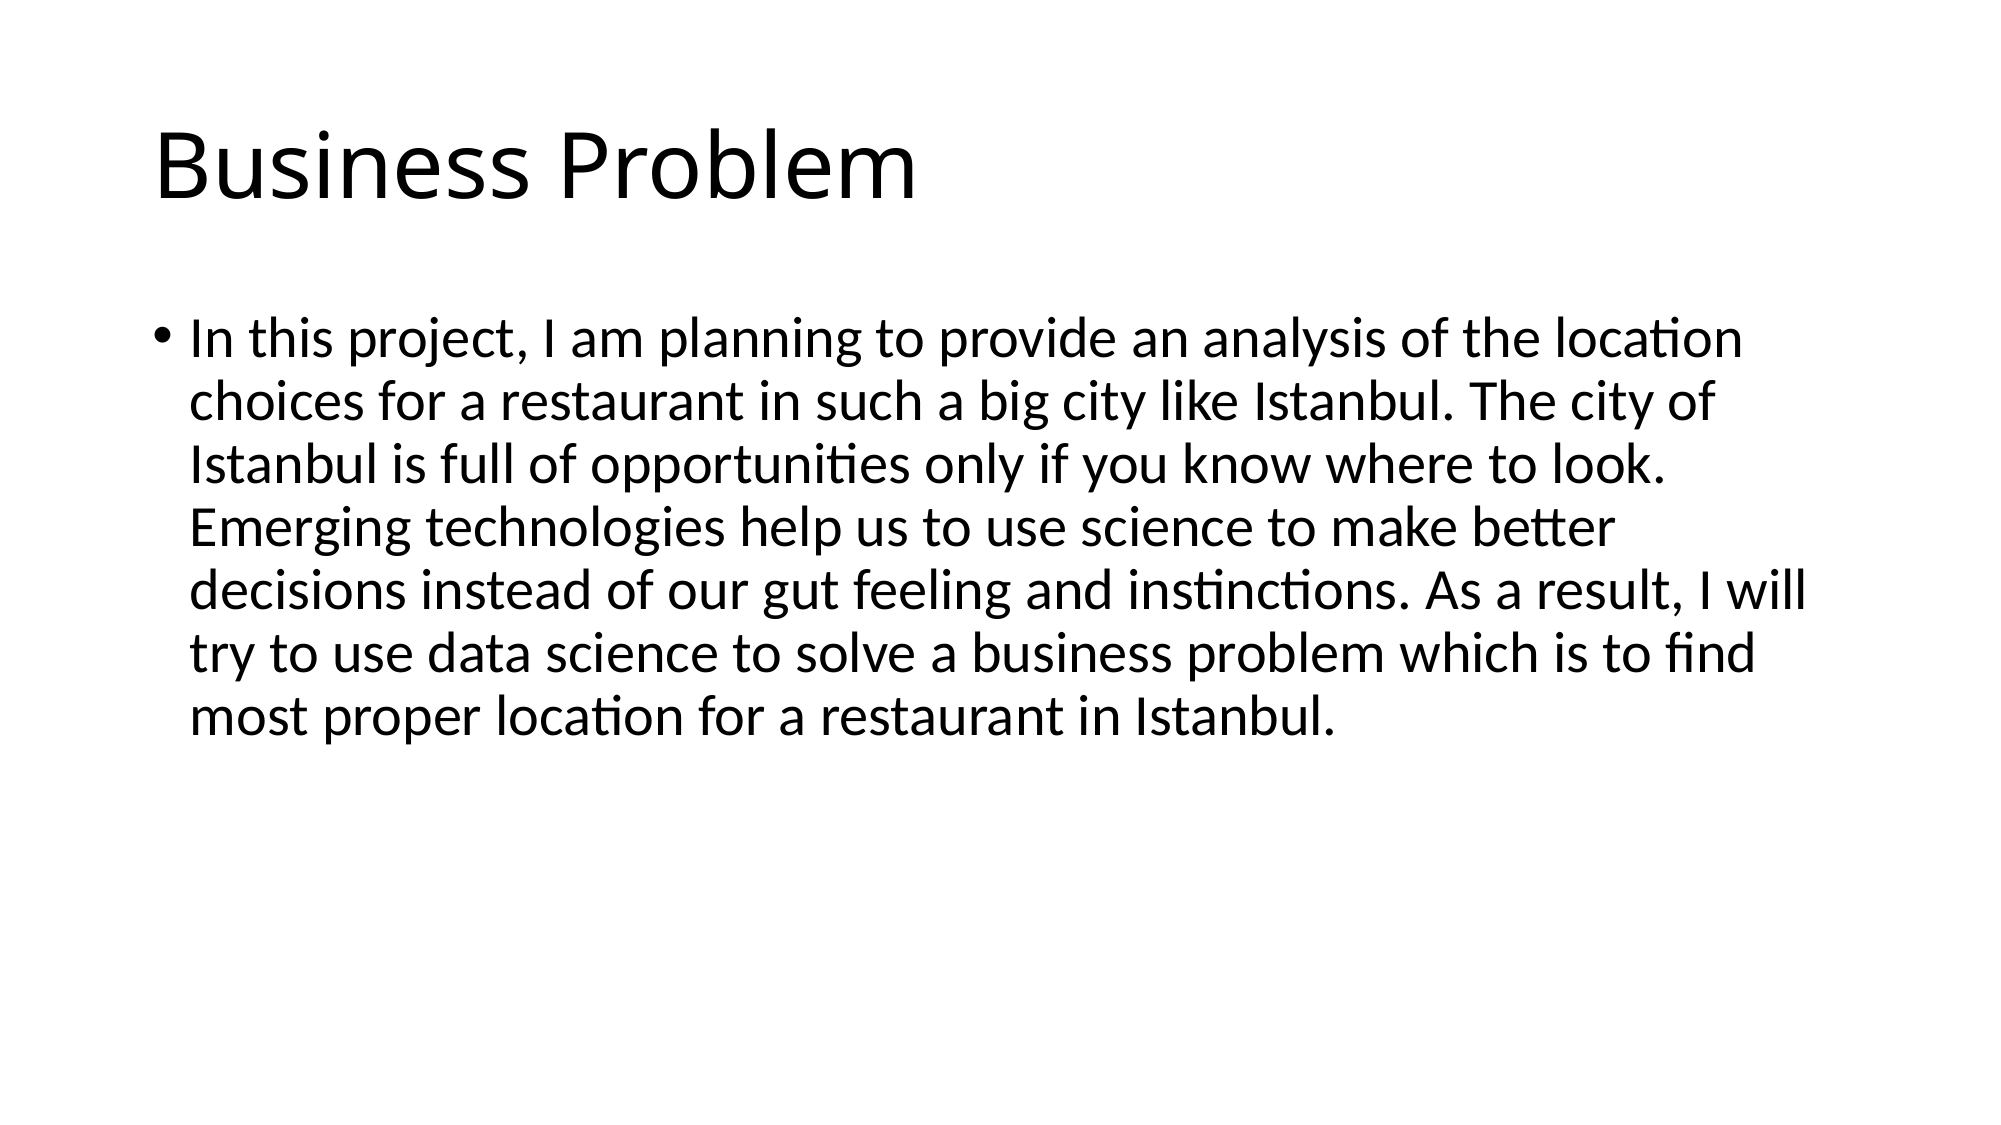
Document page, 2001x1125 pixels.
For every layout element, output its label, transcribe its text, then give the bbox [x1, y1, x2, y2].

title Business Problem [137, 59, 1863, 278]
list In this project, I am planning to provide an analysis of the location choices for a restaurant in such a big city like Istanbul. The city of Istanbul is full of opportunities only if you know where to look. Emerging technologies help us to use science to make better decisions instead of our gut feeling and instinctions. As a result, I will try to use data science to solve a business problem which is to find most proper location for a restaurant in Istanbul. [137, 299, 1863, 1014]
